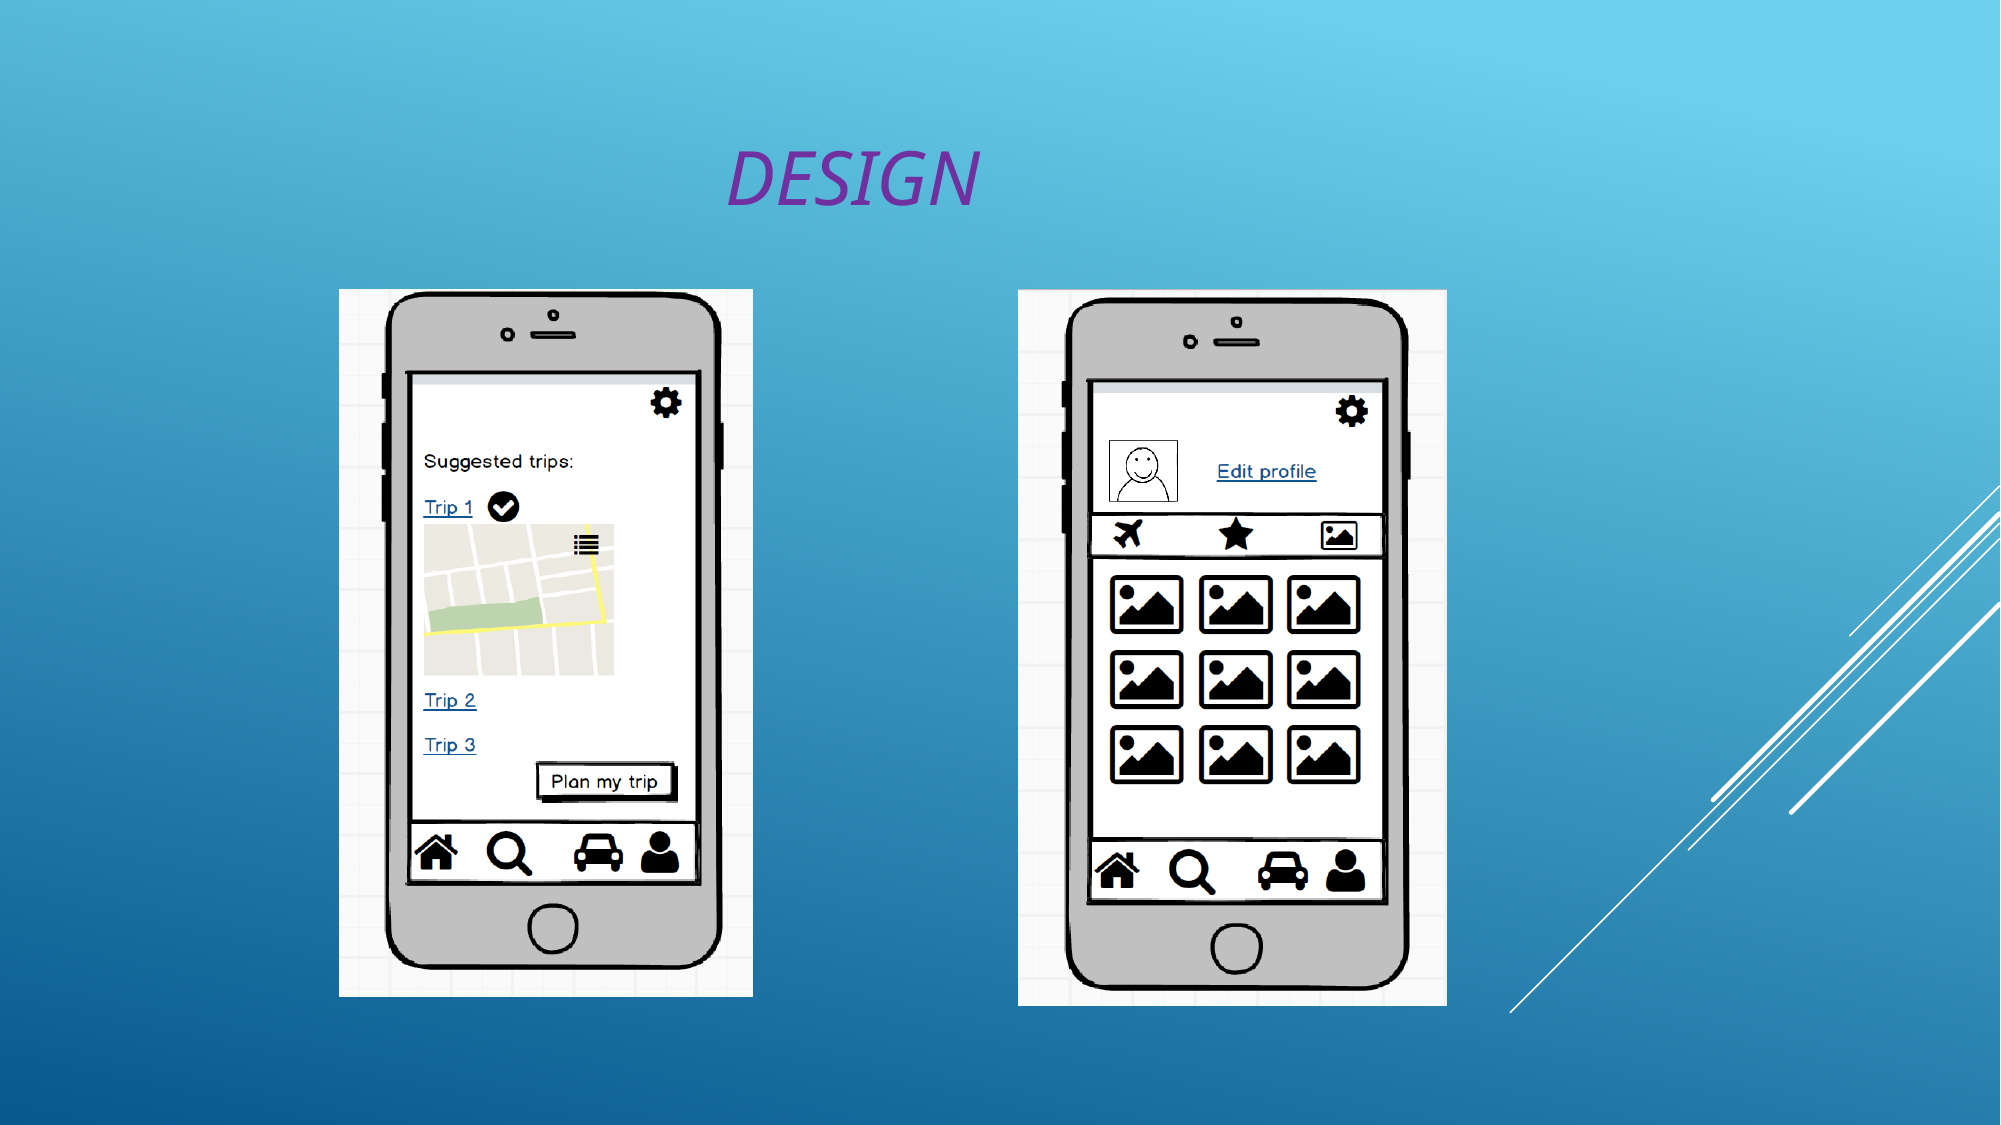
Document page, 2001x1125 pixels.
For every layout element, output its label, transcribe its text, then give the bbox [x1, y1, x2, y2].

picture [1018, 289, 1447, 1006]
picture [339, 289, 753, 997]
title Design [153, 51, 1554, 299]
